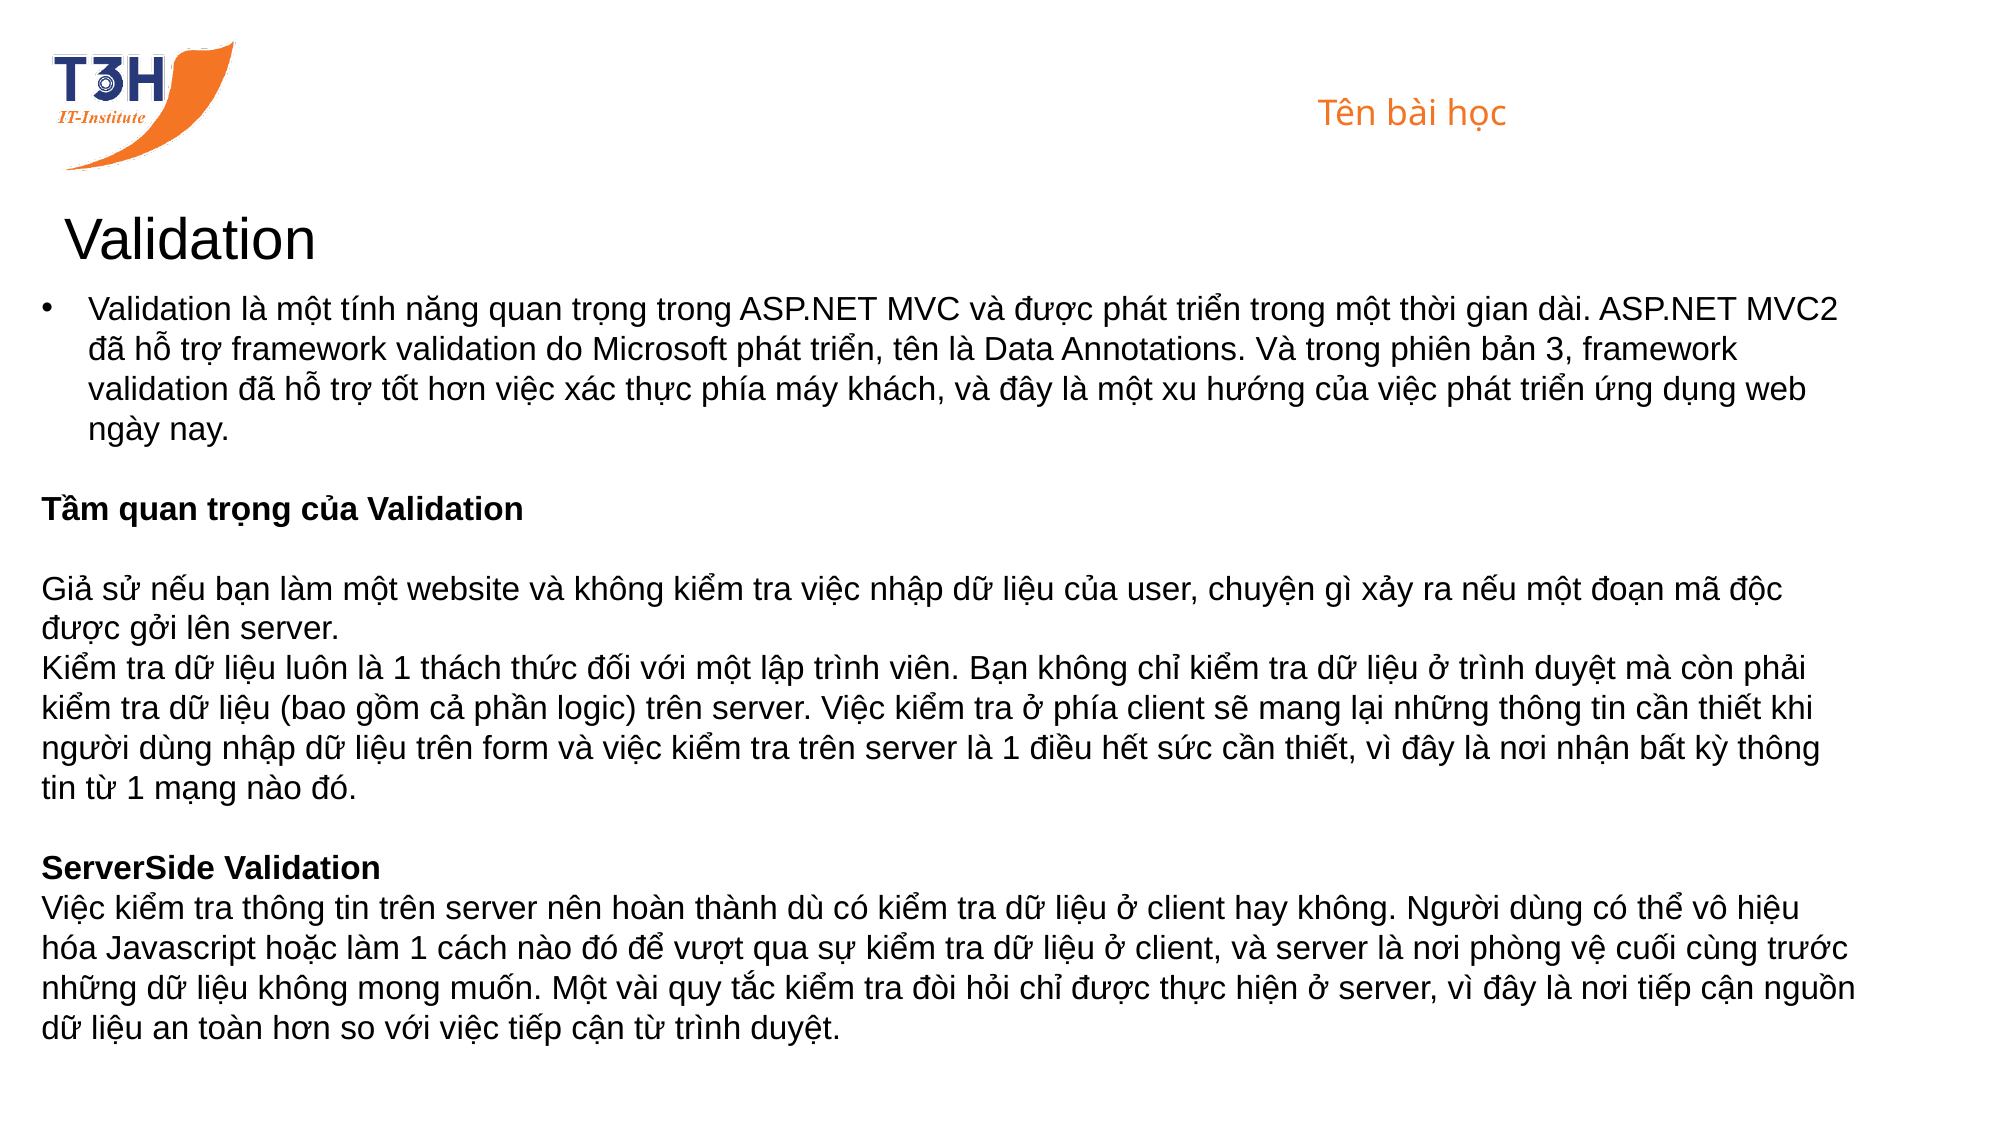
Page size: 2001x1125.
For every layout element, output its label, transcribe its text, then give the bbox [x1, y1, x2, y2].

picture [49, 37, 238, 173]
text_box Validation [50, 194, 1731, 279]
text_box Tên bài học [1317, 89, 1793, 133]
text_box Validation là một tính năng quan trọng trong ASP.NET MVC và được phát triển trong một thời gian dài. ASP.NET MVC2 đã hỗ trợ framework validation do Microsoft phát triển, tên là Data Annotations. Và trong phiên bản 3, framework validation đã hỗ trợ tốt hơn việc xác thực phía máy khách, và đây là một xu hướng của việc phát triển ứng dụng web ngày nay. Tầm quan trọng của Validation Giả sử nếu bạn làm một website và không kiểm tra việc nhập dữ liệu của user, chuyện gì xảy ra nếu một đoạn mã độc được gởi lên server. Kiểm tra dữ liệu luôn là 1 thách thức đối với một lập trình viên. Bạn không chỉ kiểm tra dữ liệu ở trình duyệt mà còn phải kiểm tra dữ liệu (bao gồm cả phần logic) trên server. Việc kiểm tra ở phía client sẽ mang lại những thông tin cần thiết khi người dùng nhập dữ liệu trên form và việc kiểm tra trên server là 1 điều hết sức cần thiết, vì đây là nơi nhận bất kỳ thông tin từ 1 mạng nào đó. ServerSide Validation Việc kiểm tra thông tin trên server nên hoàn thành dù có kiểm tra dữ liệu ở client hay không. Người dùng có thể vô hiệu hóa Javascript hoặc làm 1 cách nào đó để vượt qua sự kiểm tra dữ liệu ở client, và server là nơi phòng vệ cuối cùng trước những dữ liệu không mong muốn. Một vài quy tắc kiểm tra đòi hỏi chỉ được thực hiện ở server, vì đây là nơi tiếp cận nguồn dữ liệu an toàn hơn so với việc tiếp cận từ trình duyệt. [26, 279, 1875, 1054]
